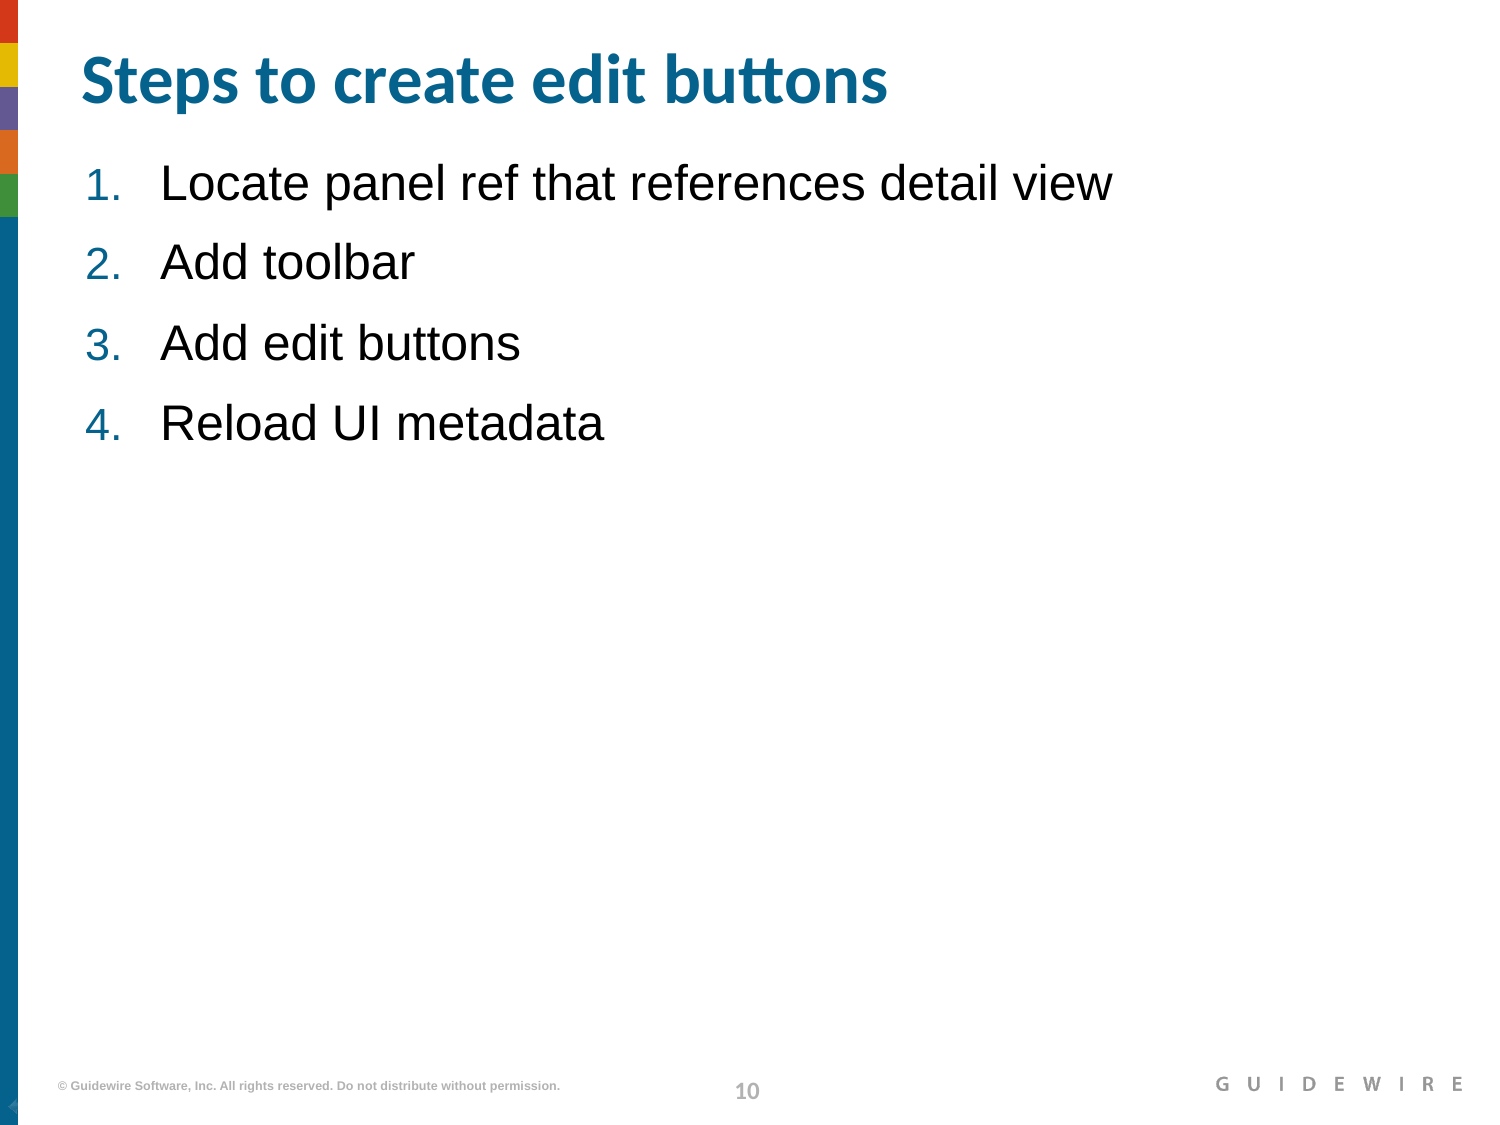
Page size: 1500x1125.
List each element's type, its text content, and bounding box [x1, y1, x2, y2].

title Steps to create edit buttons [81, 19, 1446, 142]
picture [10, 1101, 18, 1111]
picture [0, 0, 18, 216]
picture [1215, 1073, 1480, 1096]
list Locate panel ref that references detail view Add toolbar Add edit buttons Reload UI metadata [85, 149, 1450, 1050]
